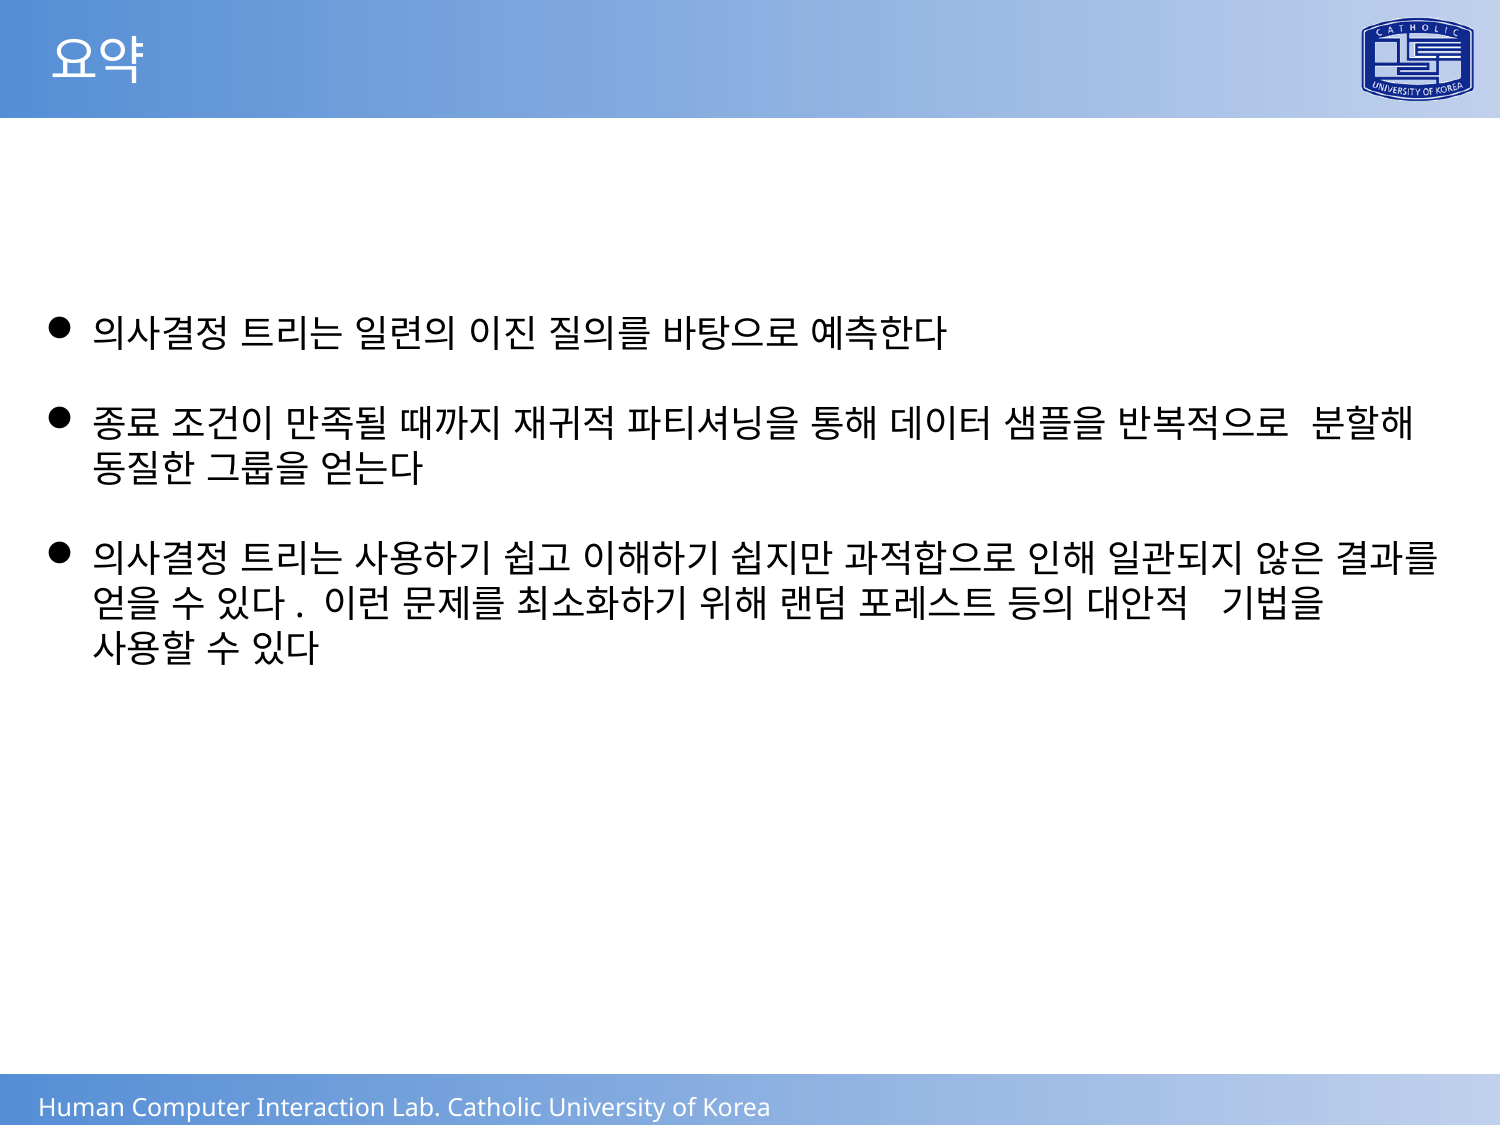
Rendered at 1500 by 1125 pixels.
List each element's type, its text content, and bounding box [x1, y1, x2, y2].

text_box 의사결정 트리는 일련의 이진 질의를 바탕으로 예측한다 종료 조건이 만족될 때까지 재귀적 파티셔닝을 통해 데이터 샘플을 반복적으로 분할해 동질한 그룹을 얻는다 의사결정 트리는 사용하기 쉽고 이해하기 쉽지만 과적합으로 인해 일관되지 않은 결과를 얻을 수 있다. 이런 문제를 최소화하기 위해 랜덤 포레스트 등의 대안적 기법을 사용할 수 있다 [30, 302, 1455, 678]
title 요약 [35, 0, 1500, 118]
